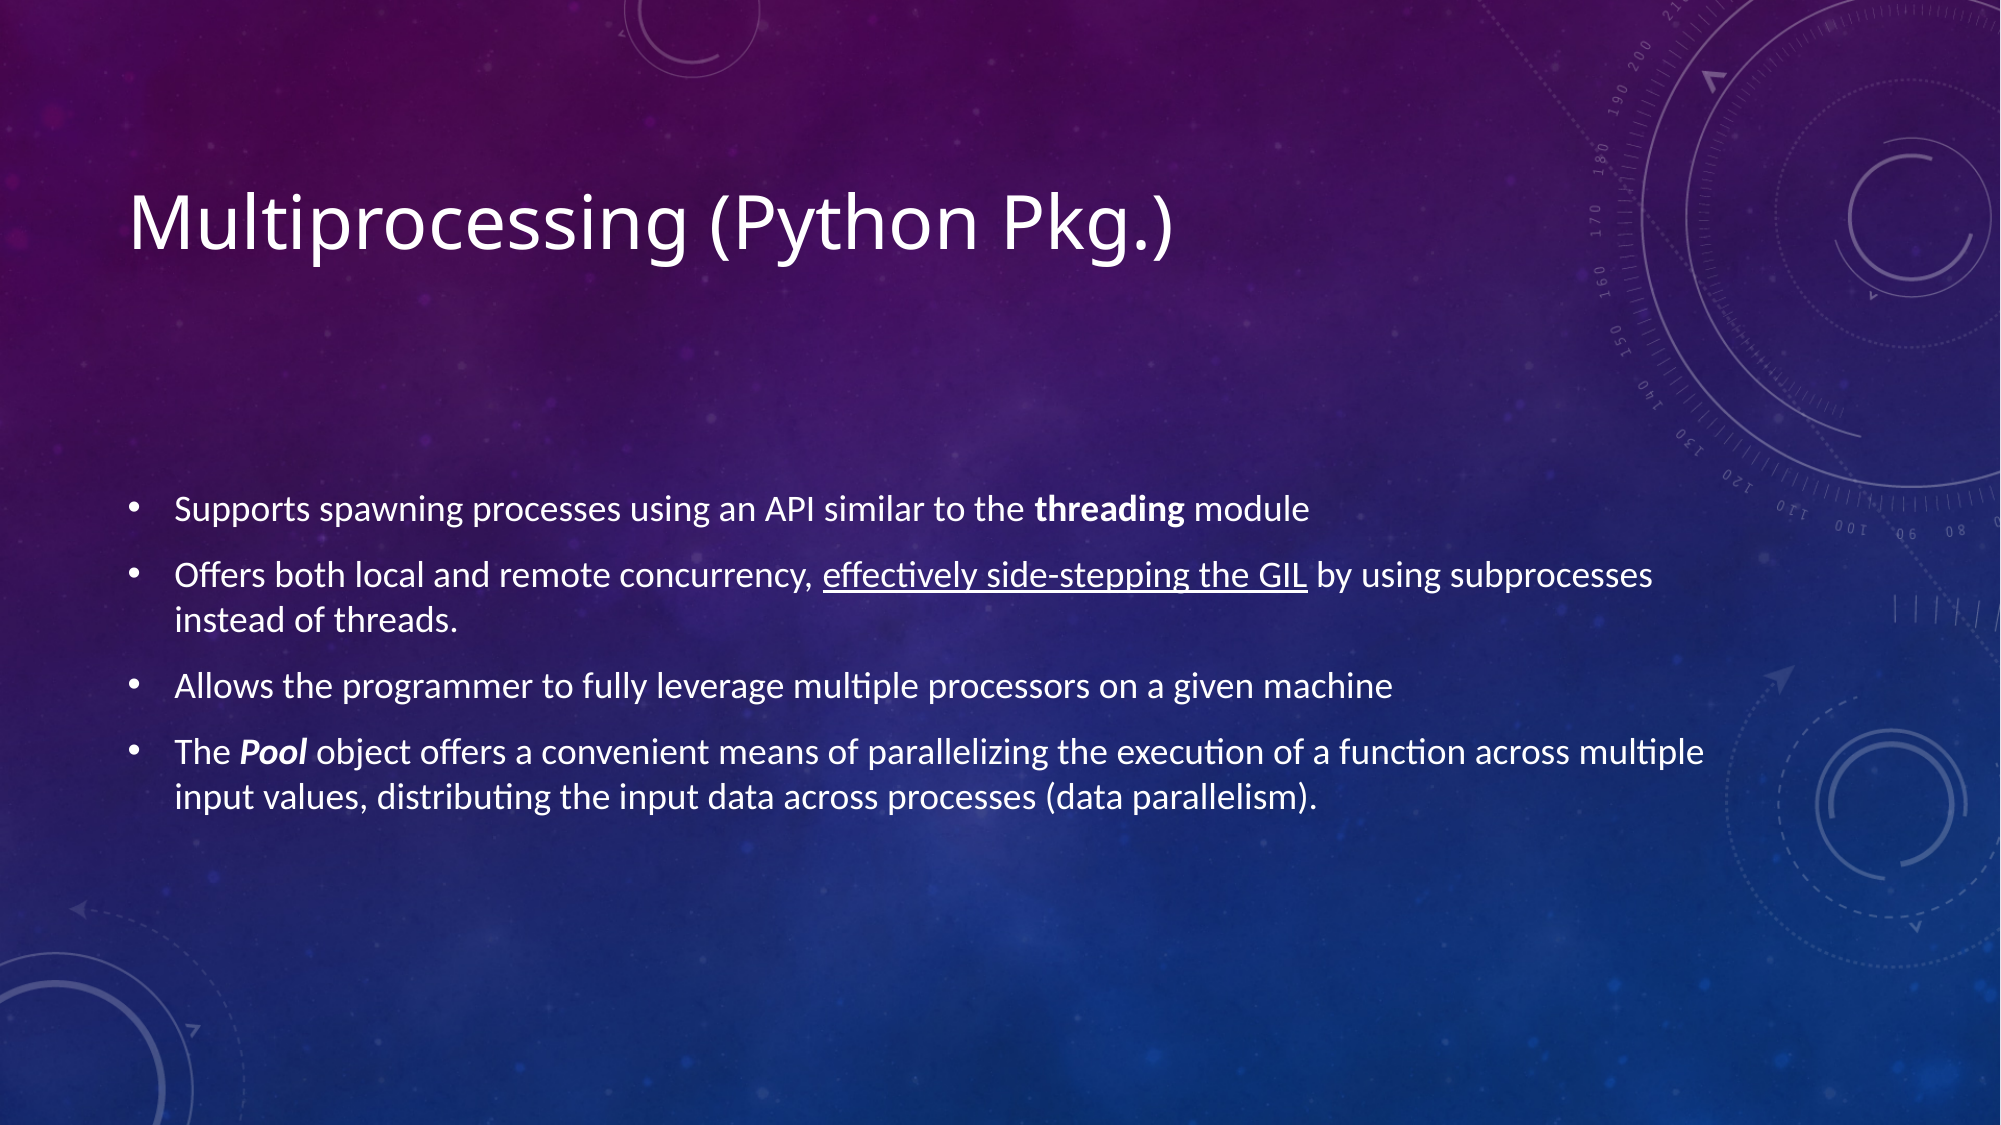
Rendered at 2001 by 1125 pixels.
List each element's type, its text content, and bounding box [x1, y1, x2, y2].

picture [0, 0, 2001, 1125]
title Multiprocessing (Python Pkg.) [112, 99, 1775, 339]
list Supports spawning processes using an API similar to the threading module Offers both local and remote concurrency, effectively side-stepping the GIL by using subprocesses instead of threads. Allows the programmer to fully leverage multiple processors on a given machine The Pool object offers a convenient means of parallelizing the execution of a function across multiple input values, distributing the input data across processes (data parallelism). [112, 351, 1775, 950]
